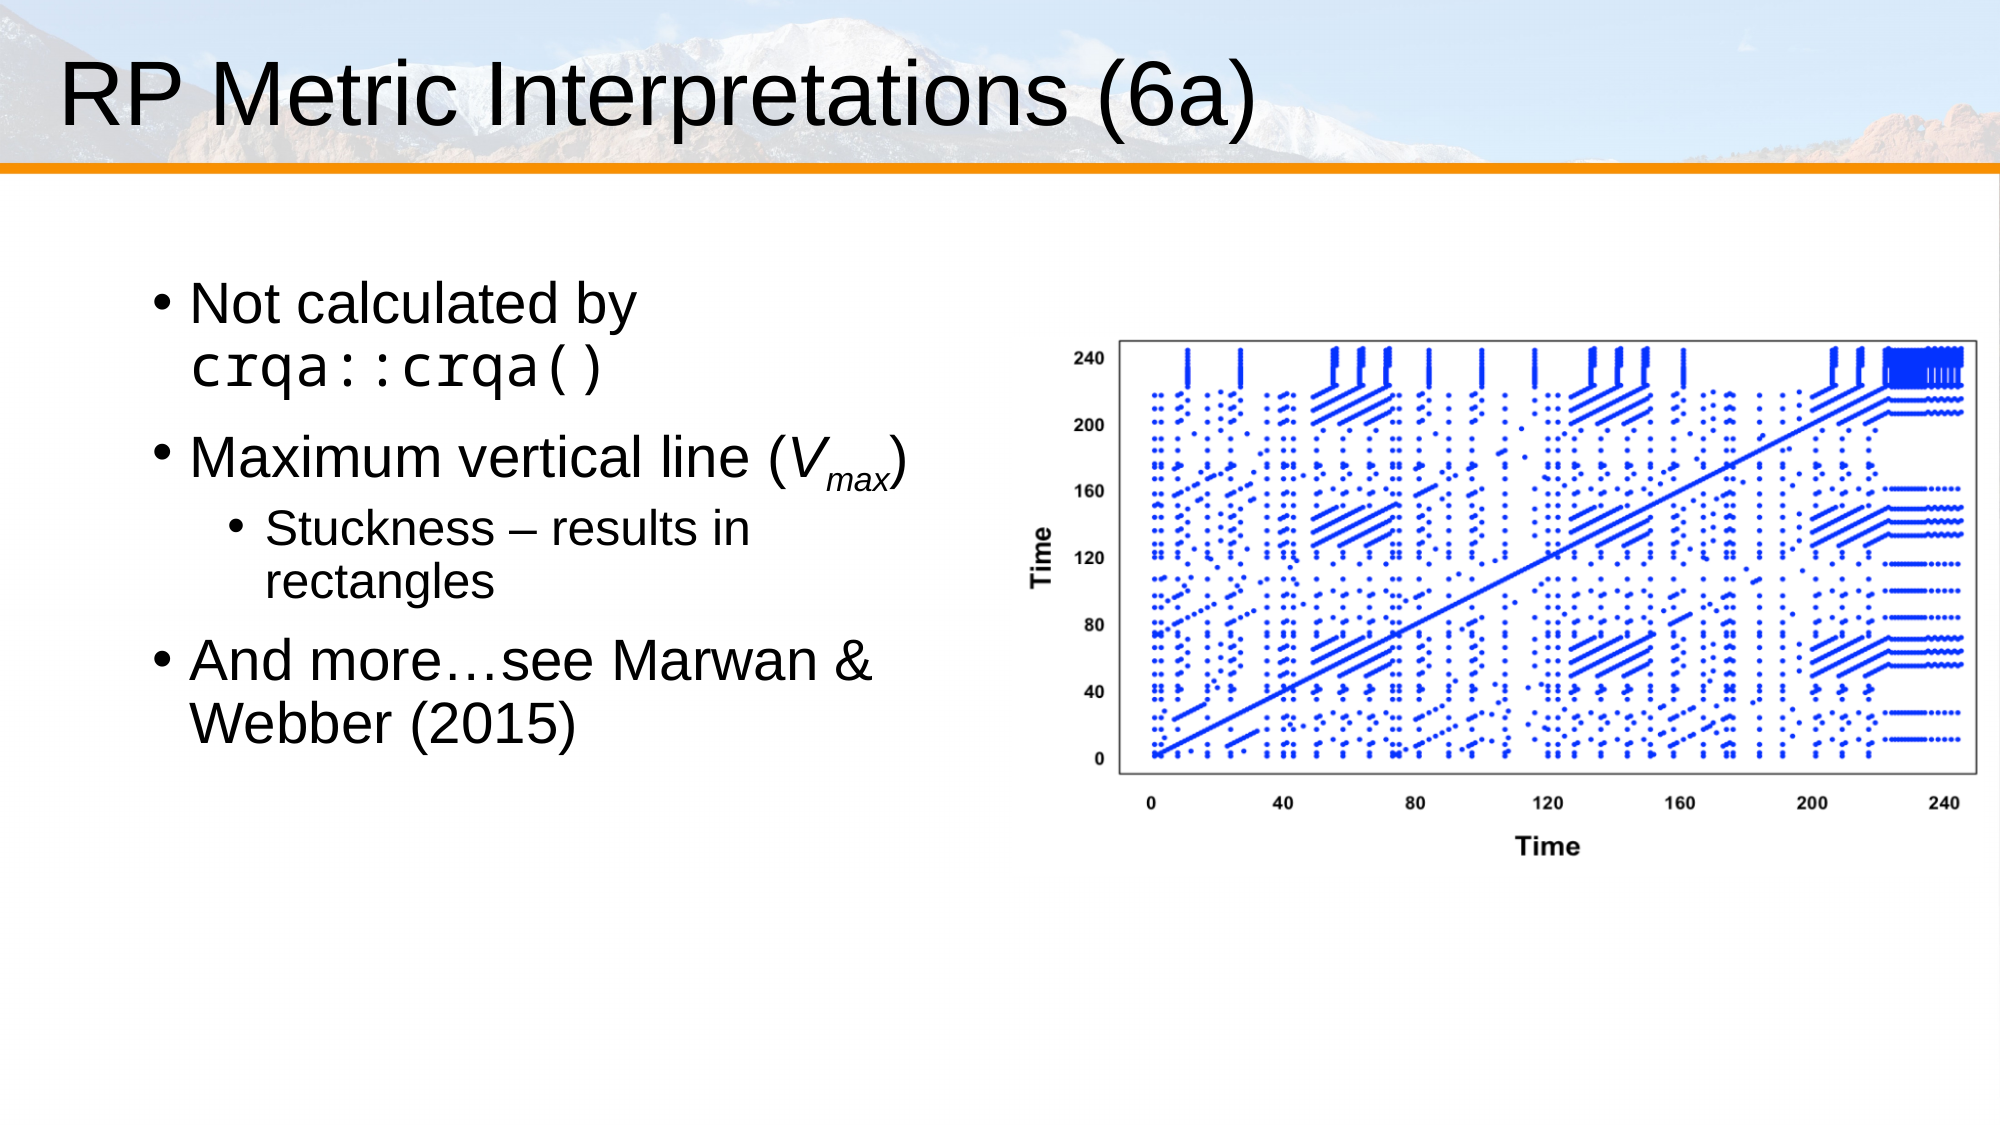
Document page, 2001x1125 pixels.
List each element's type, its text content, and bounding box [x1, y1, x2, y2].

title RP Metric Interpretations (6a) [43, 3, 1953, 188]
list Not calculated by crqa::crqa() Maximum vertical line (Vmax) Stuckness – results in rectangles And more…see Marwan & Webber (2015) [137, 265, 988, 980]
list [1012, 337, 1983, 876]
picture [0, 0, 2000, 1125]
